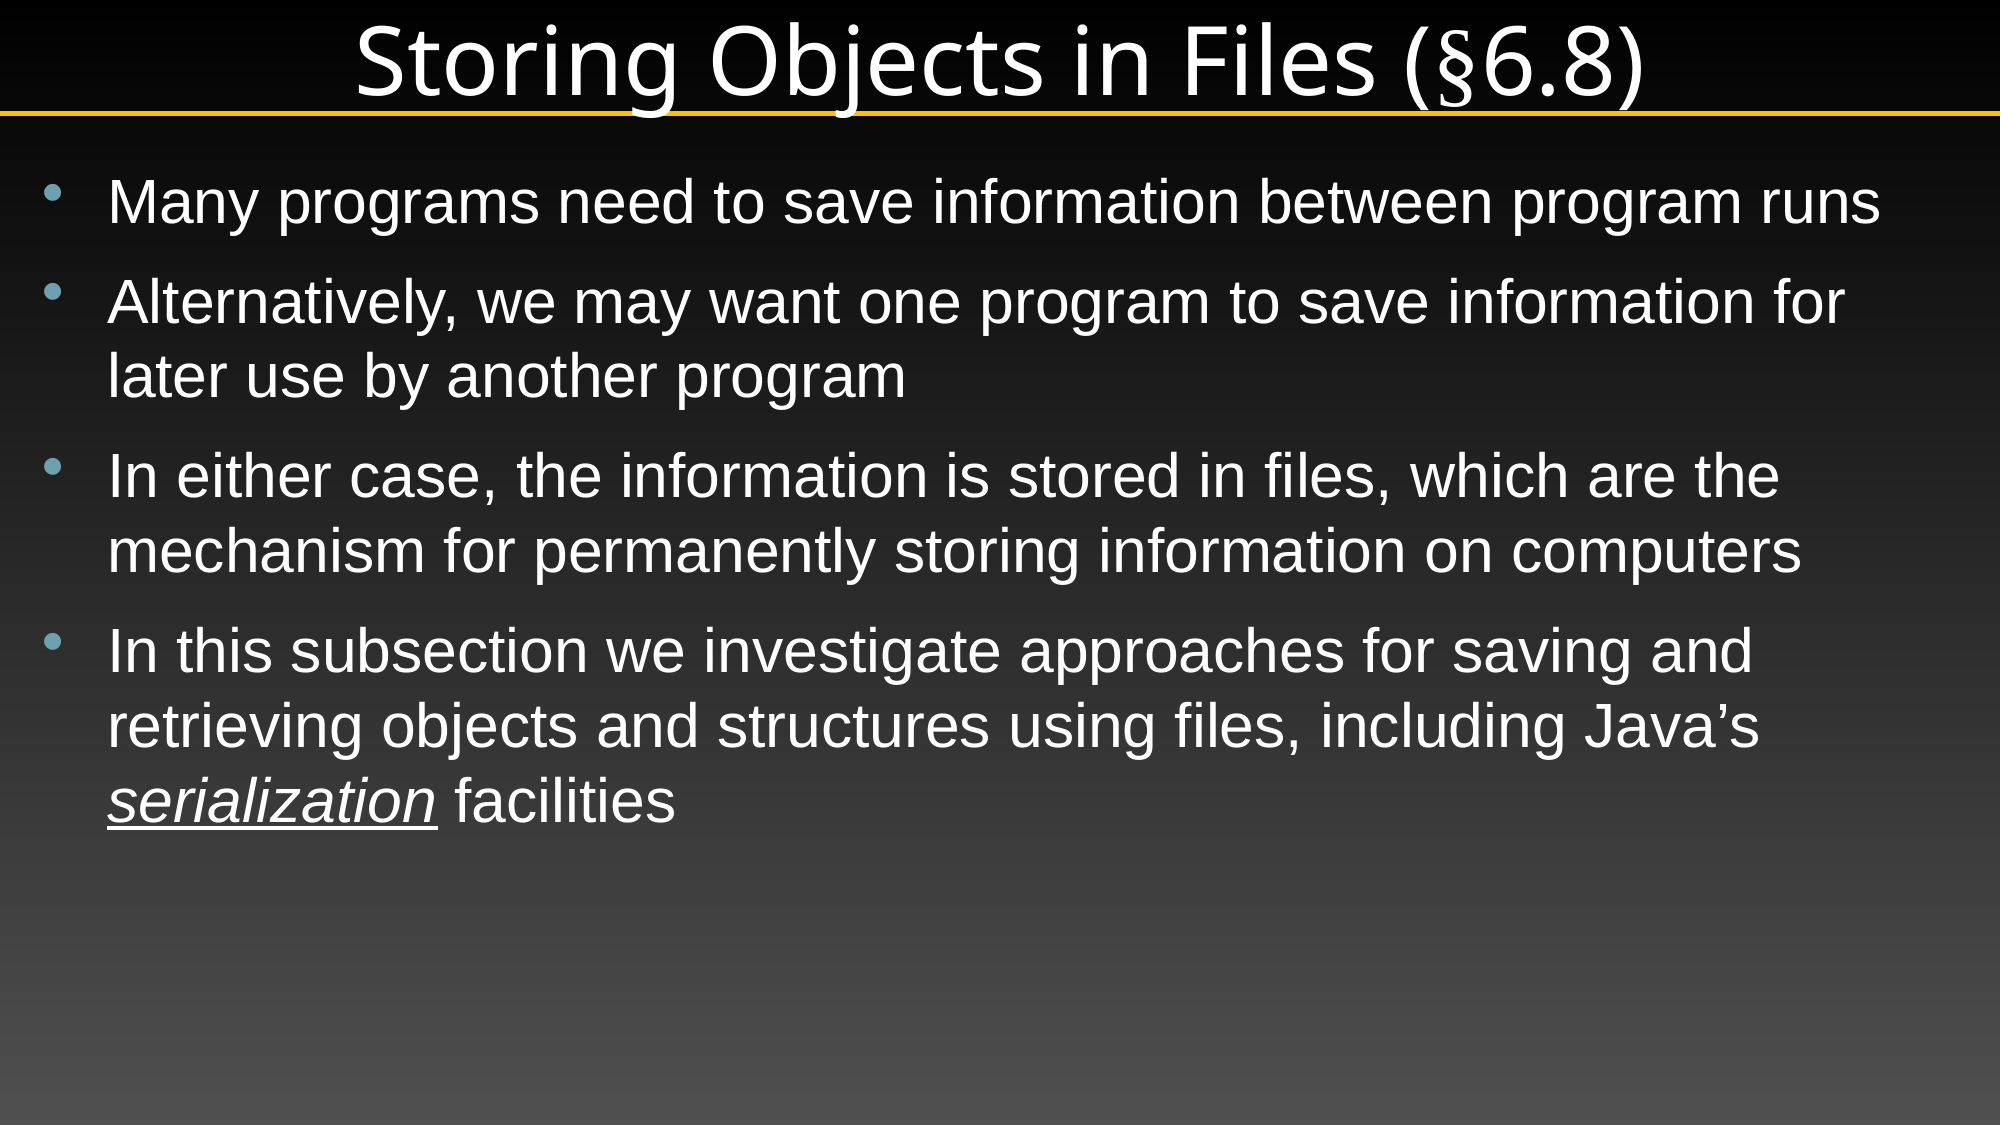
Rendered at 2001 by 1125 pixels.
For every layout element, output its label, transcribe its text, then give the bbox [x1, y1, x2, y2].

list Many programs need to save information between program runs Alternatively, we may want one program to save information for later use by another program In either case, the information is stored in files, which are the mechanism for permanently storing information on computers In this subsection we investigate approaches for saving and retrieving objects and structures using files, including Java’s serialization facilities [23, 152, 1977, 1092]
title Storing Objects in Files (§6.8) [249, 0, 1751, 116]
